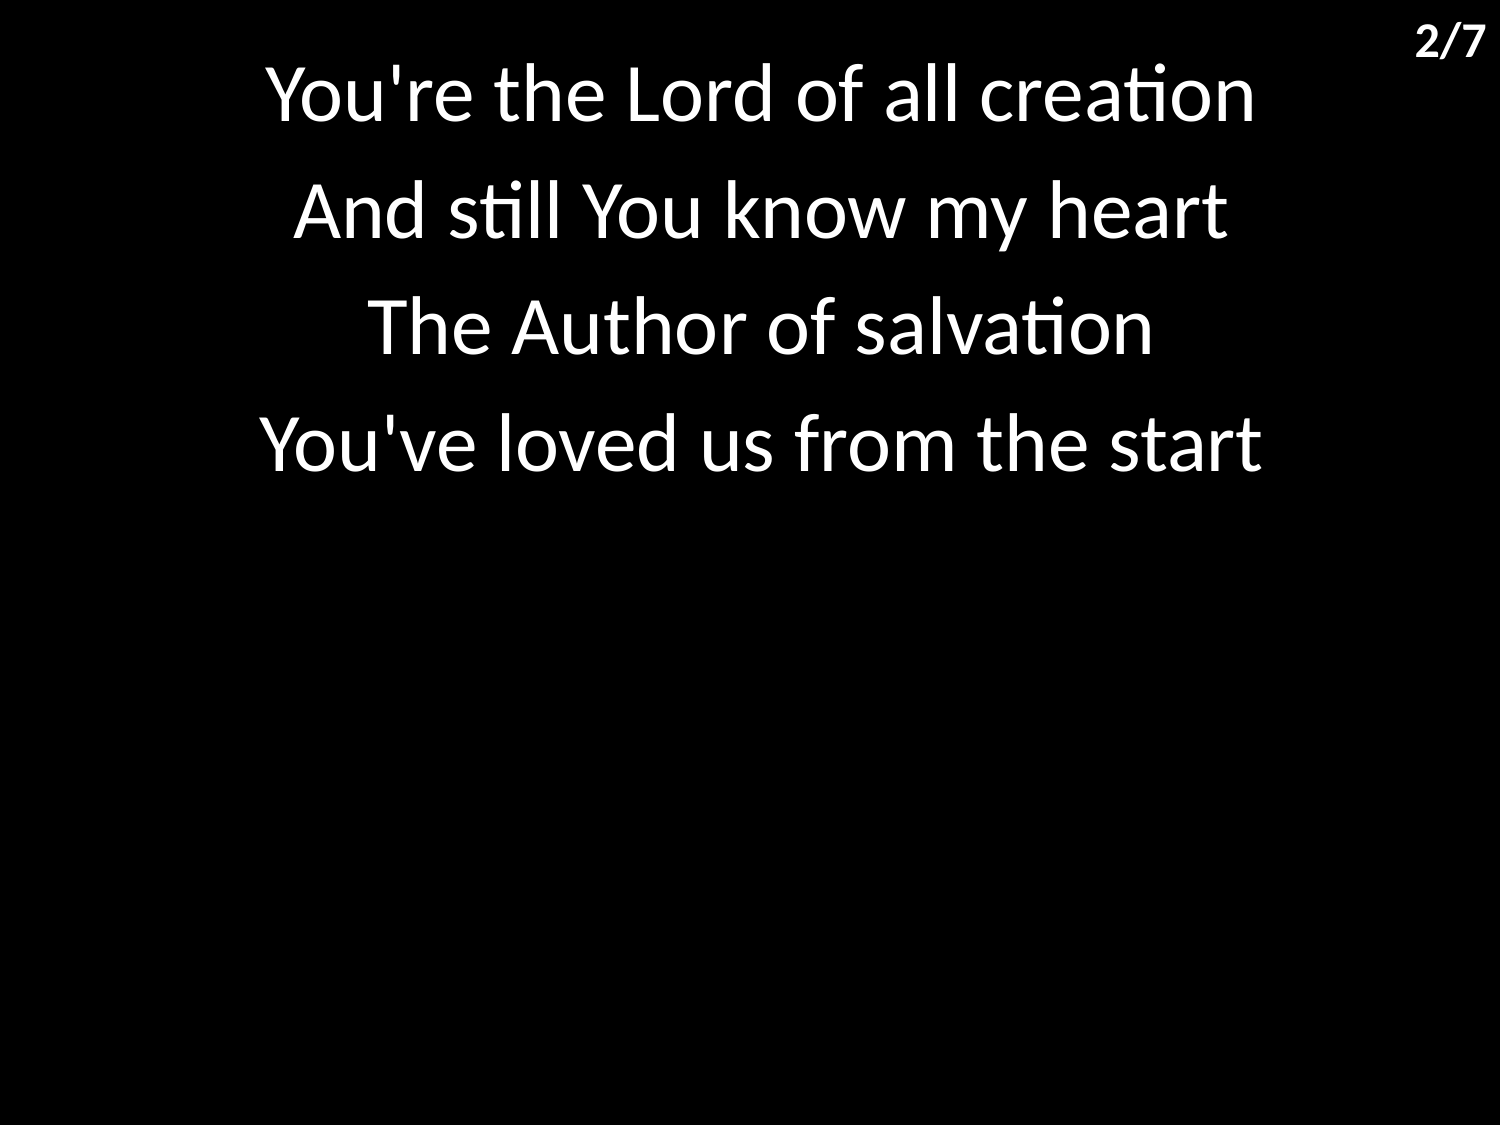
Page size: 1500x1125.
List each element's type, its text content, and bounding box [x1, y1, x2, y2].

subtitle You're the Lord of all creation And still You know my heart The Author of salvation You've loved us from the start [53, 30, 1471, 1094]
text_box 2/7 [1399, 0, 1500, 75]
